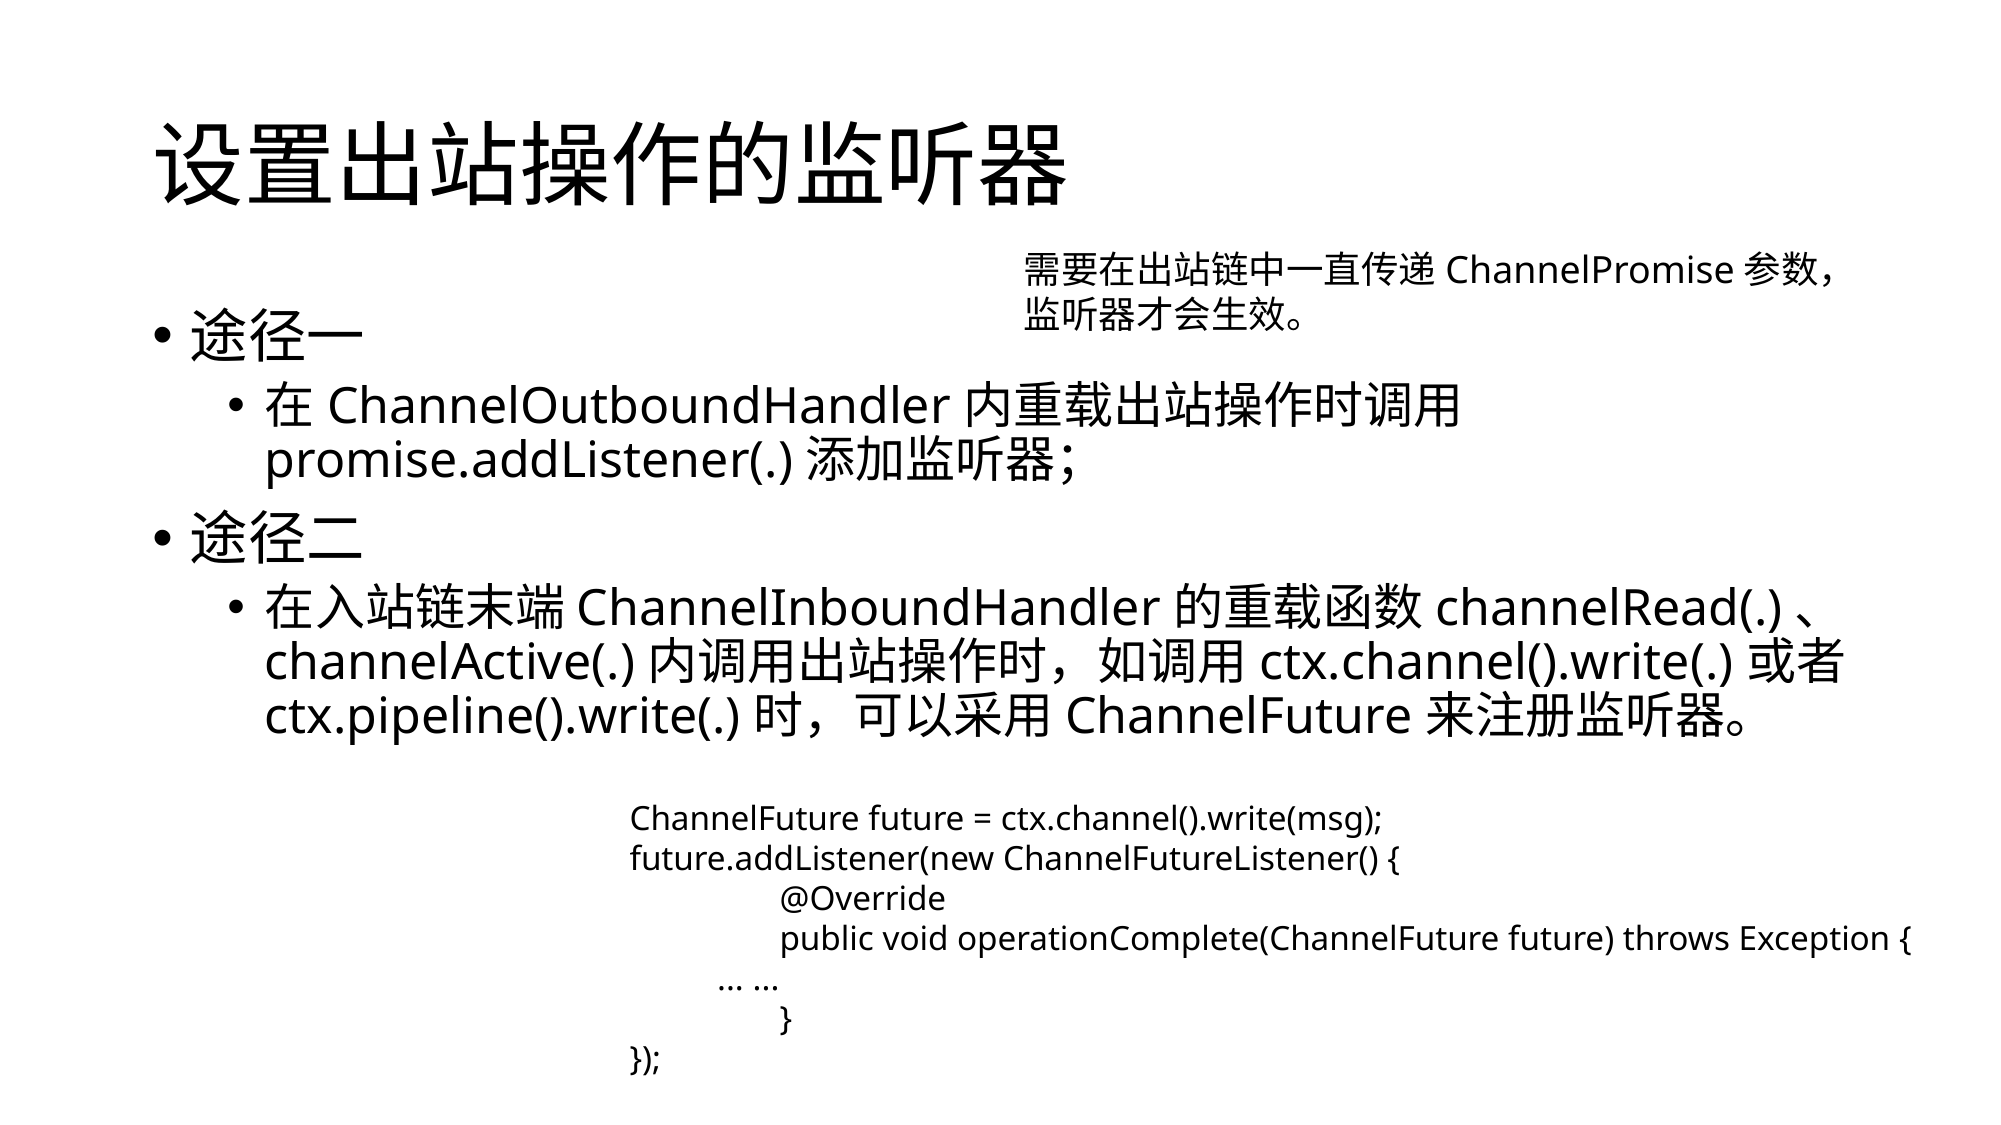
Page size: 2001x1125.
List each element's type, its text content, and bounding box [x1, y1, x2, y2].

list 途径一 在ChannelOutboundHandler内重载出站操作时调用promise.addListener(.)添加监听器； 途径二 在入站链末端ChannelInboundHandler的重载函数channelRead(.)、channelActive(.)内调用出站操作时，如调用ctx.channel().write(.)或者ctx.pipeline().write(.)时，可以采用ChannelFuture来注册监听器。 [137, 299, 1863, 1014]
text_box ChannelFuture future = ctx.channel().write(msg); future.addListener(new ChannelFutureListener() { @Override public void operationComplete(ChannelFuture future) throws Exception { ... ... } }); [614, 790, 1929, 1085]
text_box 需要在出站链中一直传递ChannelPromise参数， 监听器才会生效。 [1009, 238, 1872, 344]
title 设置出站操作的监听器 [137, 59, 1863, 278]
